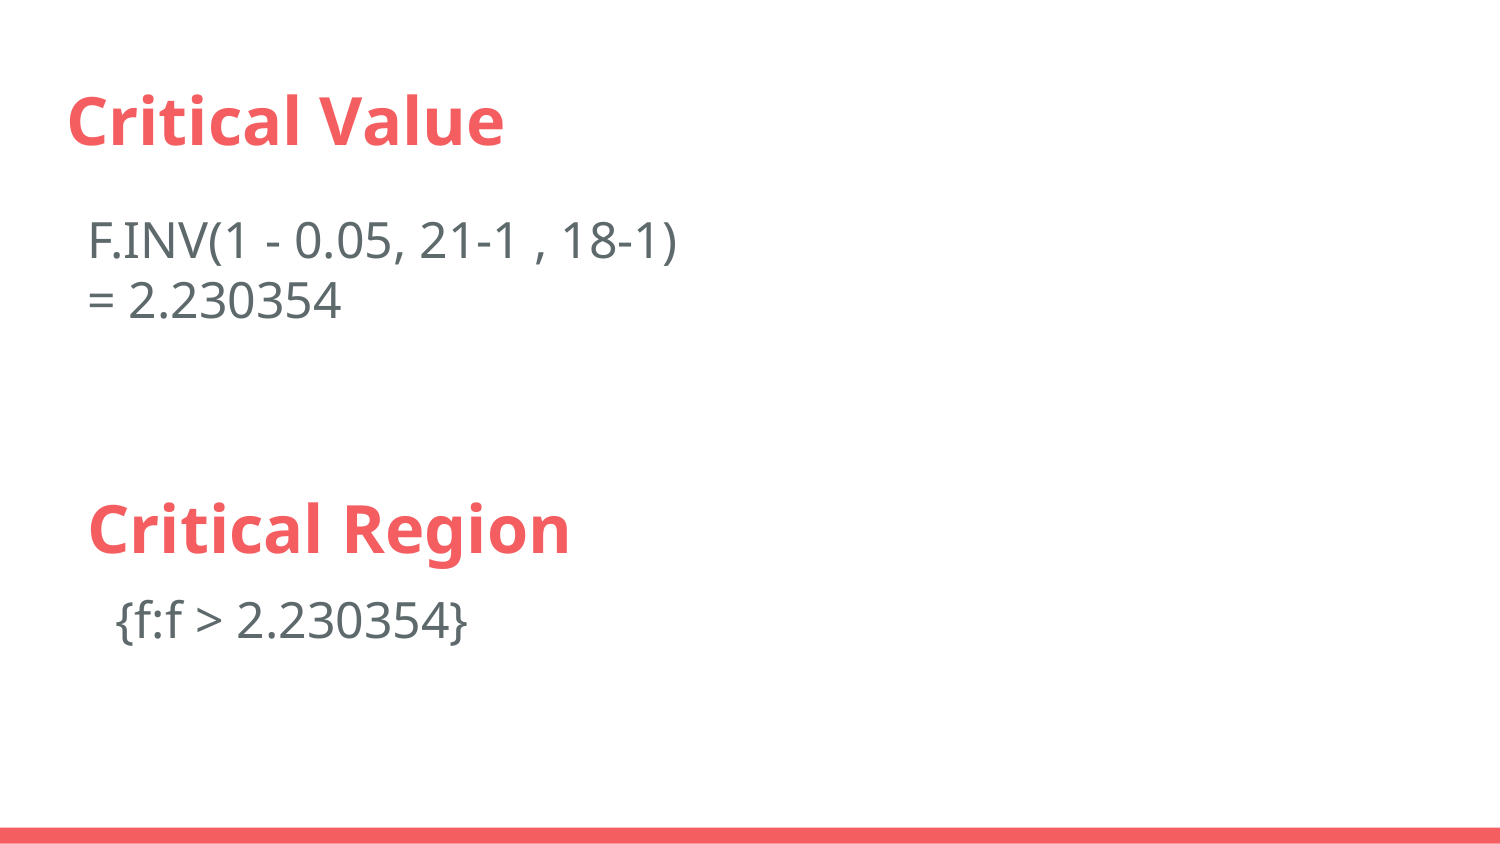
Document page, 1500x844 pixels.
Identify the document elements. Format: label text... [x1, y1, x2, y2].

text_box {f:f > 2.230354} [100, 573, 566, 677]
text_box F.INV(1 - 0.05, 21-1 , 18-1) = 2.230354 [72, 193, 1196, 351]
title Critical Value [51, 64, 1449, 167]
title Critical Region [72, 472, 1470, 575]
